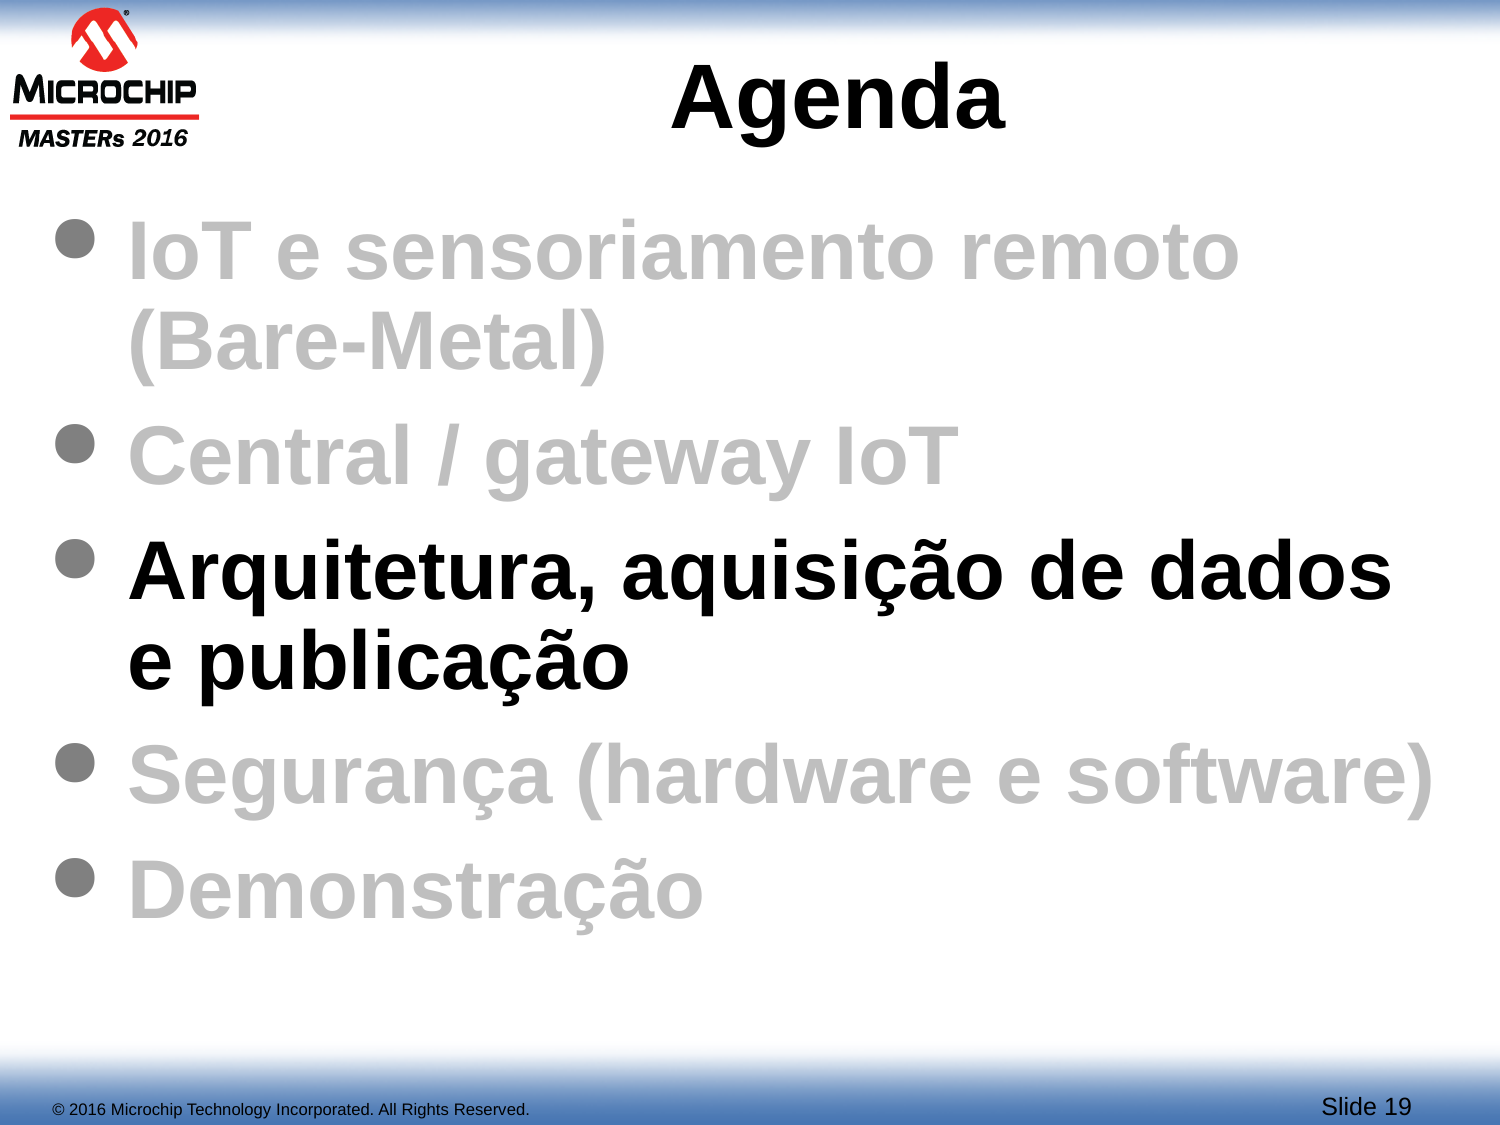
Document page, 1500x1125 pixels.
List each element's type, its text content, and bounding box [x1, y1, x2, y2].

title Agenda [199, 50, 1476, 155]
picture [0, 0, 1500, 1125]
text_box IoT e sensoriamento remoto (Bare-Metal) Central / gateway IoT Arquitetura, aquisição de dados e publicação Segurança (hardware e software) Demonstração [37, 199, 1475, 1013]
